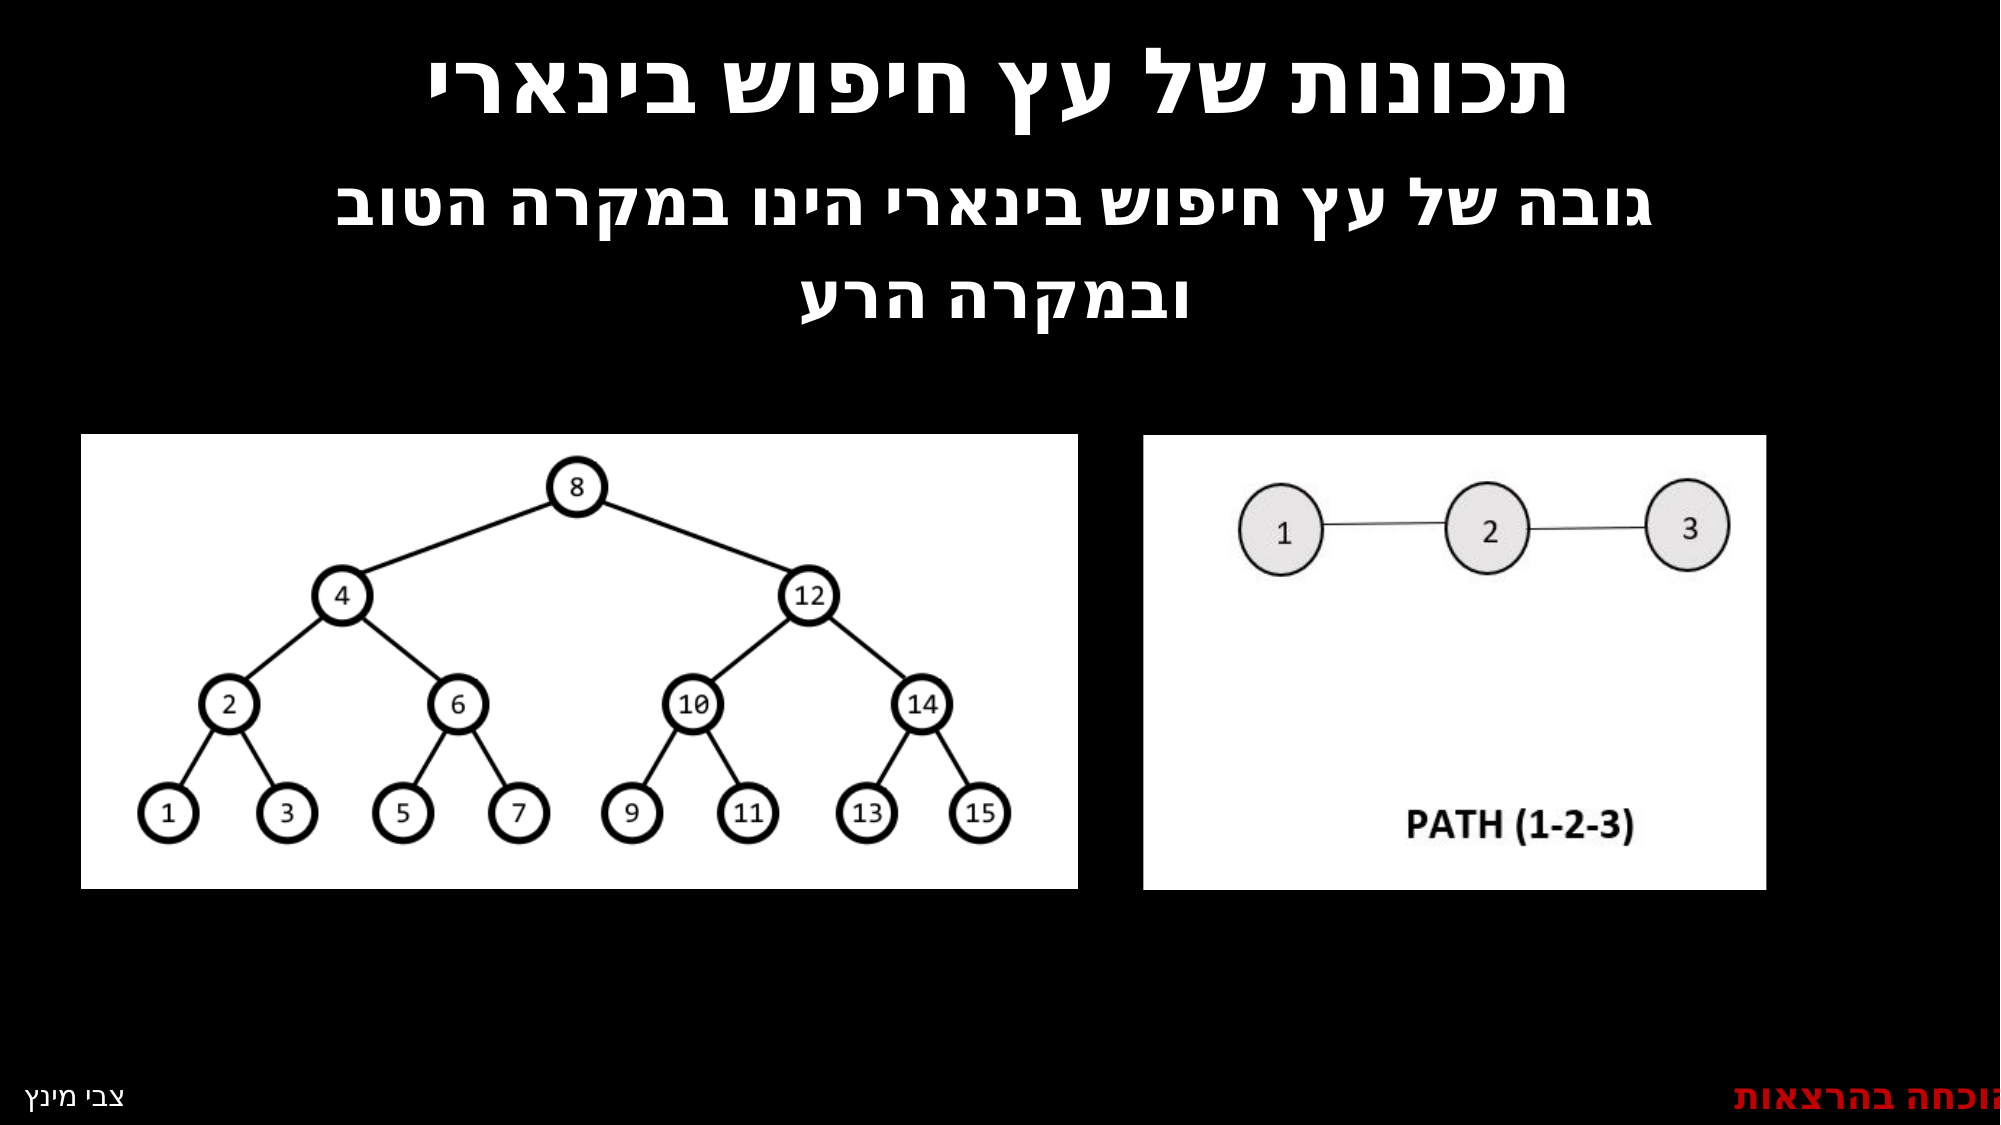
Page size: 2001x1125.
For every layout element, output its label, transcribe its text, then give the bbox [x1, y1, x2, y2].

text_box צבי מינץ [0, 1073, 825, 1125]
picture [81, 434, 1078, 889]
subtitle תכונות של עץ חיפוש בינארי [249, 26, 1750, 486]
text_box הוכחה בהרצאות [1719, 1064, 2000, 1125]
picture [1143, 435, 1767, 890]
